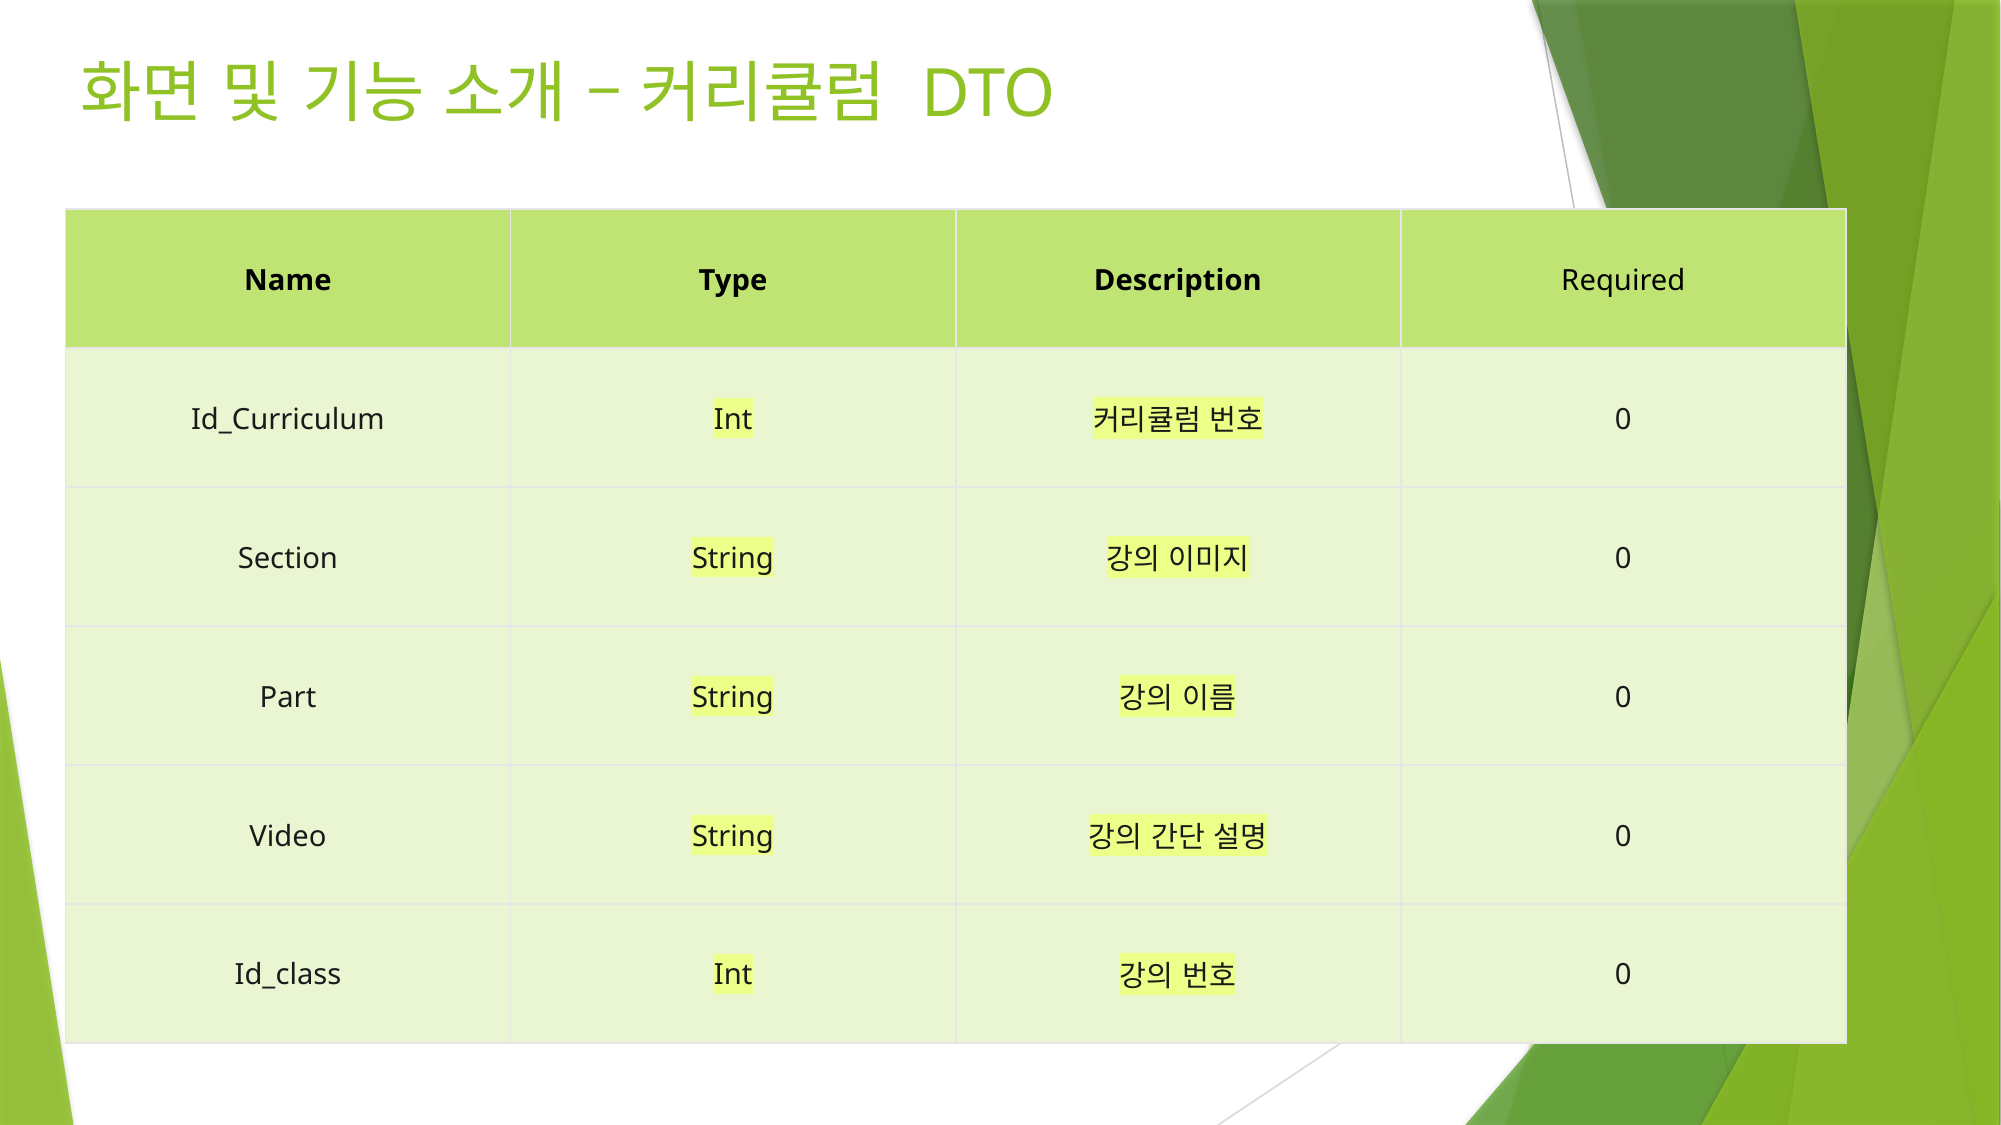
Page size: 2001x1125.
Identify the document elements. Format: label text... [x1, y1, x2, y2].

table_cell Section [66, 488, 510, 625]
table_cell 0 [1402, 627, 1845, 764]
table_cell 커리큘럼 번호 [957, 349, 1400, 486]
table_cell Int [511, 905, 955, 1042]
table_cell Id_class [66, 905, 510, 1042]
table_cell Id_Curriculum [66, 349, 510, 486]
table_header Type [511, 210, 955, 347]
table_cell 강의 간단 설명 [957, 766, 1400, 903]
table_cell String [511, 488, 955, 625]
table_cell 0 [1402, 488, 1845, 625]
table_cell 0 [1402, 766, 1845, 903]
table_cell 0 [1402, 349, 1845, 486]
table_header Name [66, 210, 510, 347]
table_cell 강의 이미지 [957, 488, 1400, 625]
title 화면 및 기능 소개 – 커리큘럼 DTO [65, 42, 1966, 175]
table_cell String [511, 627, 955, 764]
table_cell String [511, 766, 955, 903]
table_header Description [957, 210, 1400, 347]
table_cell Part [66, 627, 510, 764]
table_cell 강의 번호 [957, 905, 1400, 1042]
table_cell 0 [1402, 905, 1845, 1042]
table_cell Video [66, 766, 510, 903]
table_cell Int [511, 349, 955, 486]
table_cell 강의 이름 [957, 627, 1400, 764]
table_header Required [1402, 210, 1845, 347]
